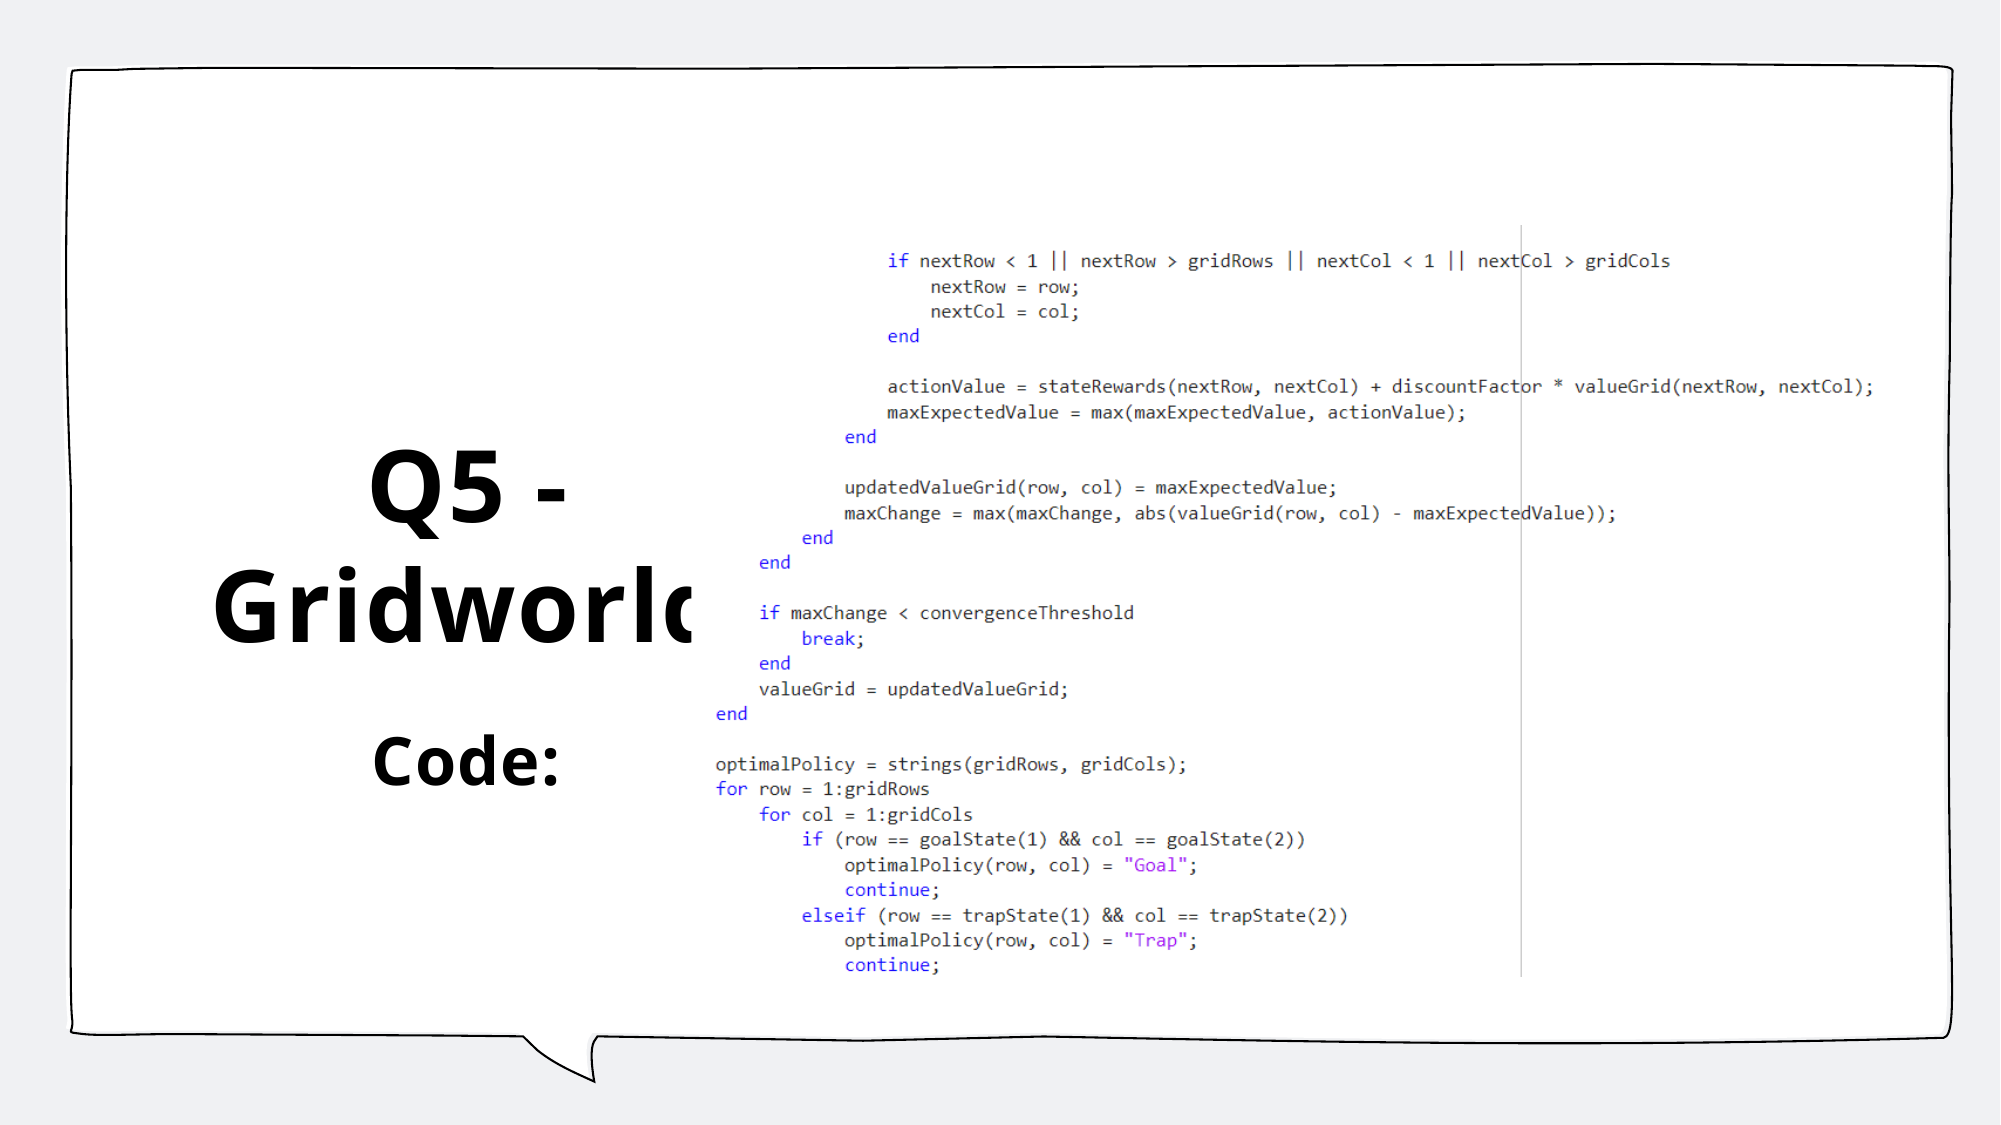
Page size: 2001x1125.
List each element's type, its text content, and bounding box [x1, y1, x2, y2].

title Q5 - Gridworld [192, 226, 691, 671]
list Code: [190, 711, 691, 890]
picture [691, 225, 1889, 977]
